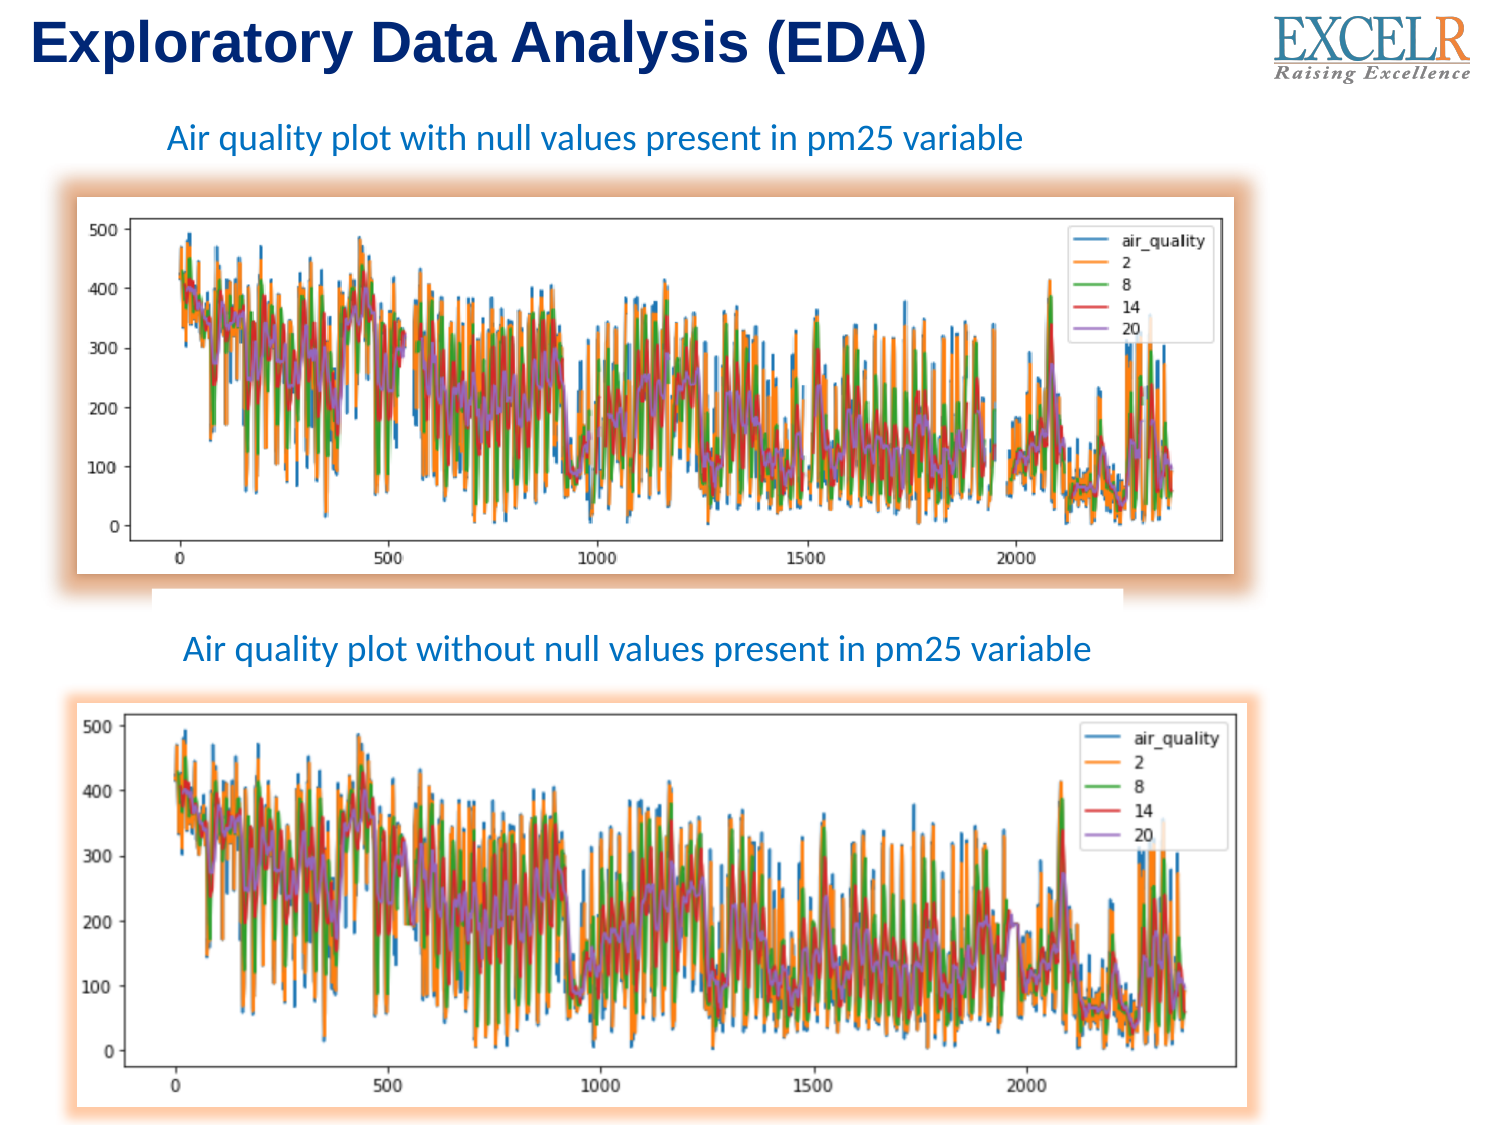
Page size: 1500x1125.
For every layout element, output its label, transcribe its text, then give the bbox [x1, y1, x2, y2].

picture [76, 703, 1247, 1107]
text_box Exploratory Data Analysis (EDA) [30, 4, 1426, 146]
picture [76, 197, 1234, 575]
text_box Air quality plot with null values present in pm25 variable [151, 105, 1072, 167]
picture [1274, 16, 1470, 85]
text_box Air quality plot without null values present in pm25 variable [150, 586, 1126, 688]
